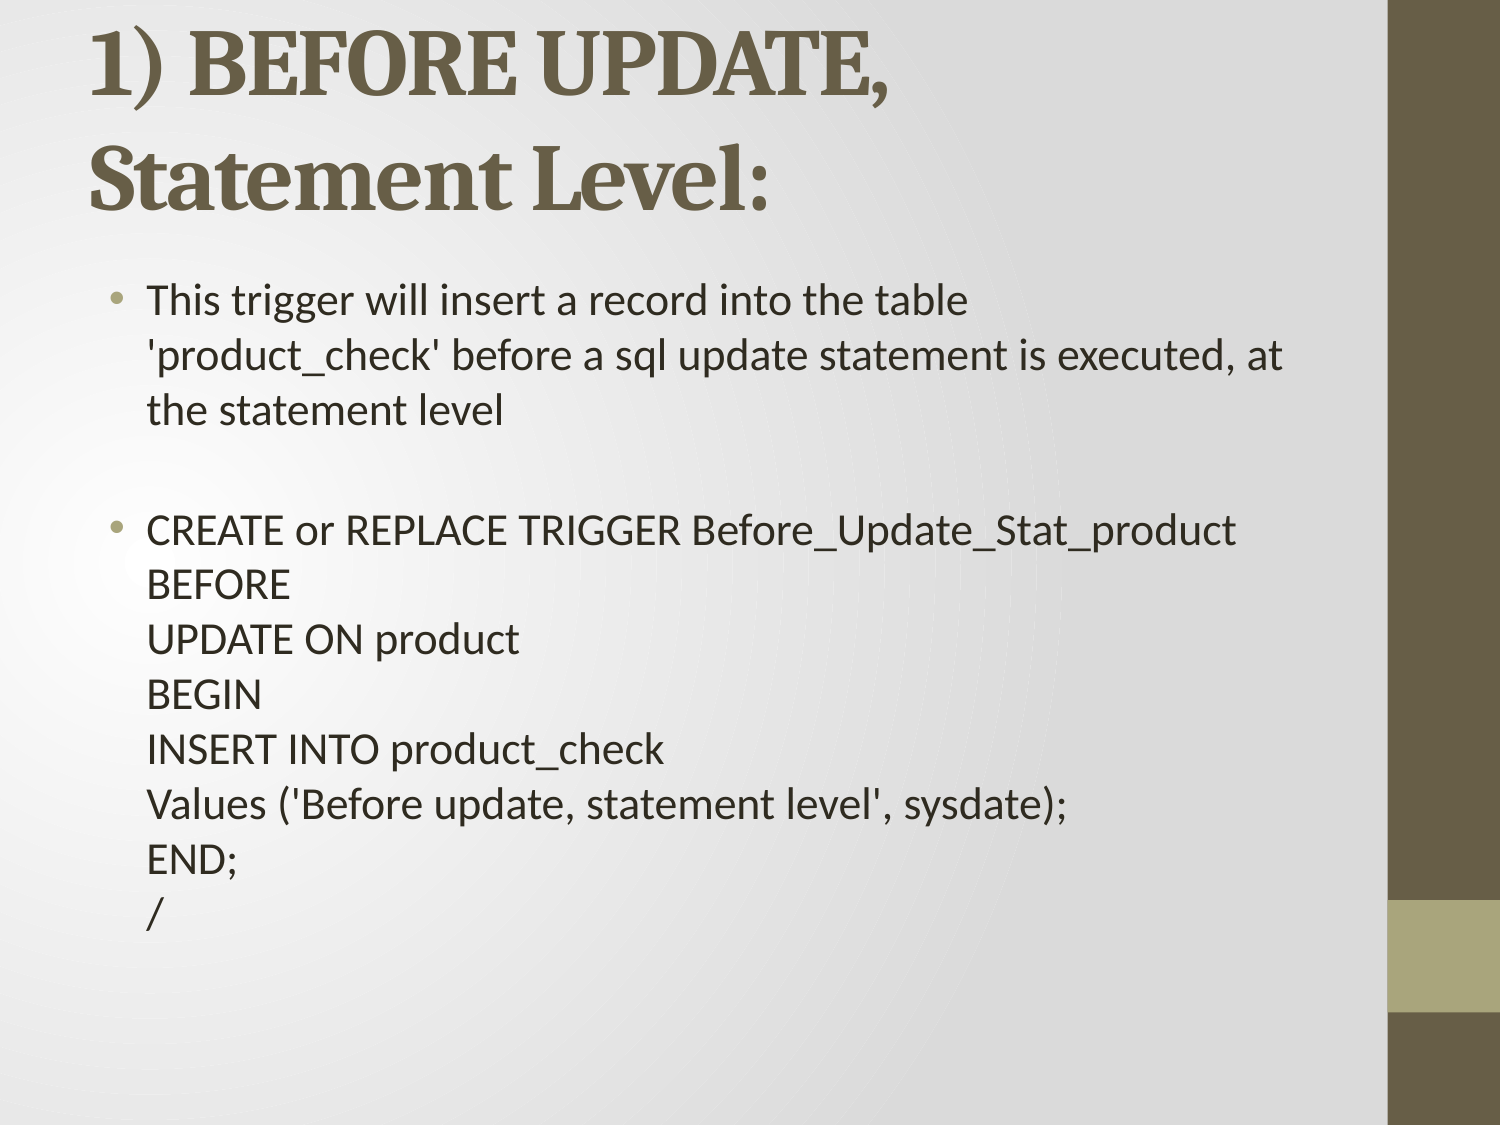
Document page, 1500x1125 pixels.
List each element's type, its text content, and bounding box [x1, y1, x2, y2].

list This trigger will insert a record into the table 'product_check' before a sql update statement is executed, at the statement level CREATE or REPLACE TRIGGER Before_Update_Stat_product BEFORE UPDATE ON product BEGIN INSERT INTO product_check Values ('Before update, statement level', sysdate); END; / [75, 262, 1325, 1050]
title 1) BEFORE UPDATE, Statement Level: [75, 112, 1325, 233]
